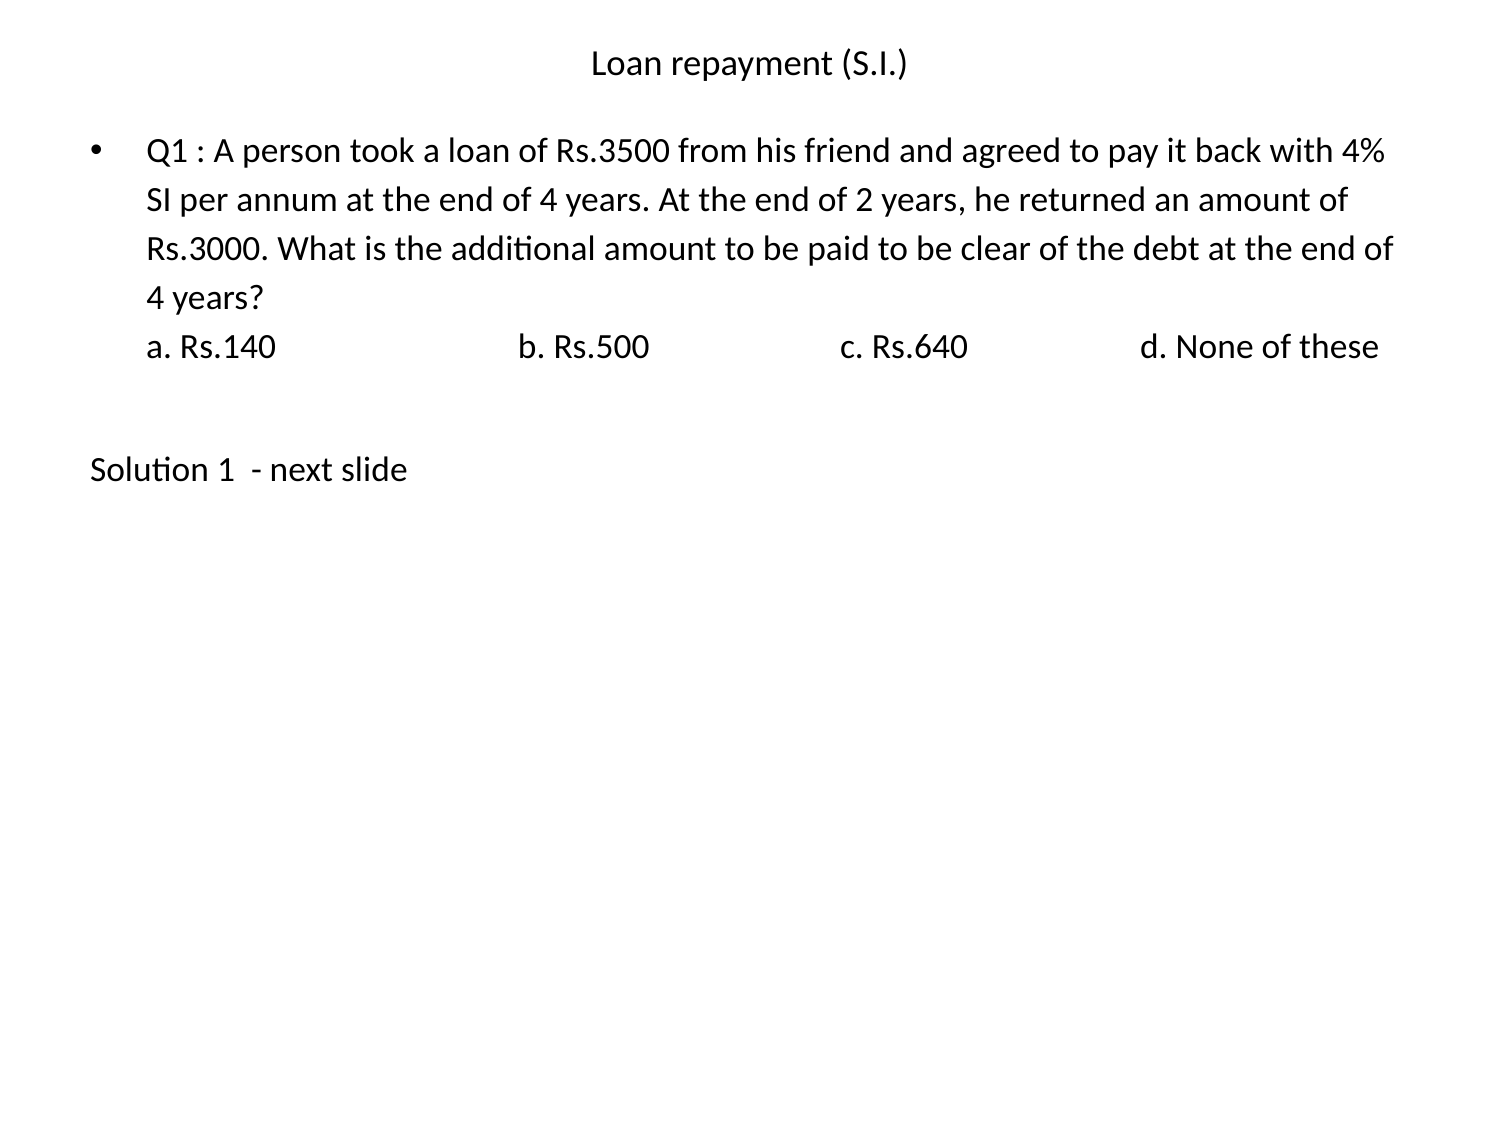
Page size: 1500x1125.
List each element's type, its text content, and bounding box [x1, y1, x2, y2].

list Q1 : A person took a loan of Rs.3500 from his friend and agreed to pay it back with 4% SI per annum at the end of 4 years. At the end of 2 years, he returned an amount of Rs.3000. What is the additional amount to be paid to be clear of the debt at the end of 4 years? a. Rs.140 b. Rs.500 c. Rs.640 d. None of these Solution 1 - next slide [75, 113, 1425, 1094]
title Loan repayment (S.I.) [75, 30, 1425, 90]
